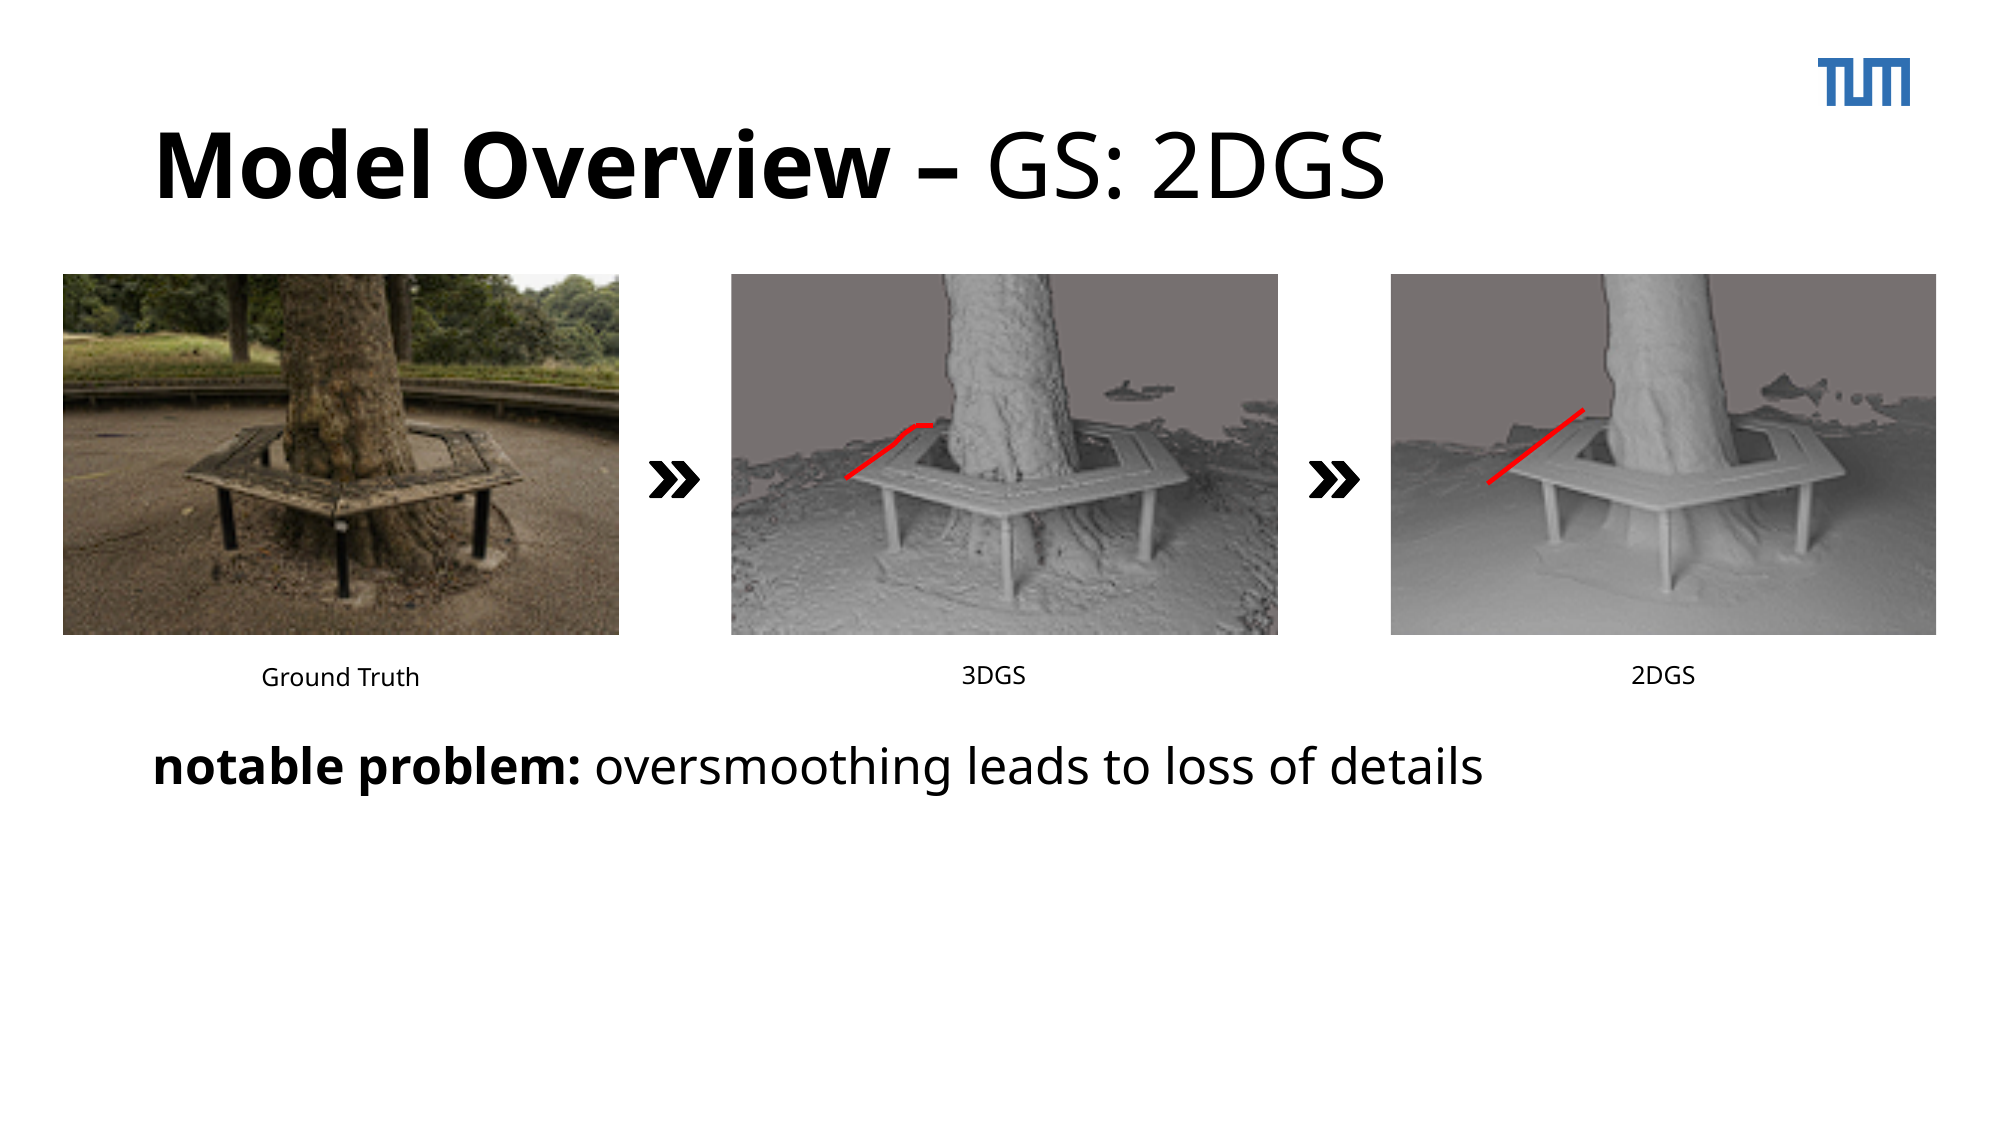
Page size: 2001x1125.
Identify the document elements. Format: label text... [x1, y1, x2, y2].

list notable problem: oversmoothing leads to loss of details [137, 733, 1863, 1125]
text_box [869, 452, 883, 462]
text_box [893, 433, 905, 445]
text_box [903, 425, 917, 435]
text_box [1486, 408, 1585, 485]
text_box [881, 443, 895, 454]
text_box Ground Truth [222, 654, 460, 699]
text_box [63, 273, 1937, 636]
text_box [844, 469, 858, 480]
text_box 3DGS [875, 652, 1113, 698]
text_box 2DGS [1545, 652, 1782, 698]
title Model Overview – GS: 2DGS [137, 59, 1863, 273]
picture [1817, 57, 1910, 107]
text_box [856, 460, 871, 471]
